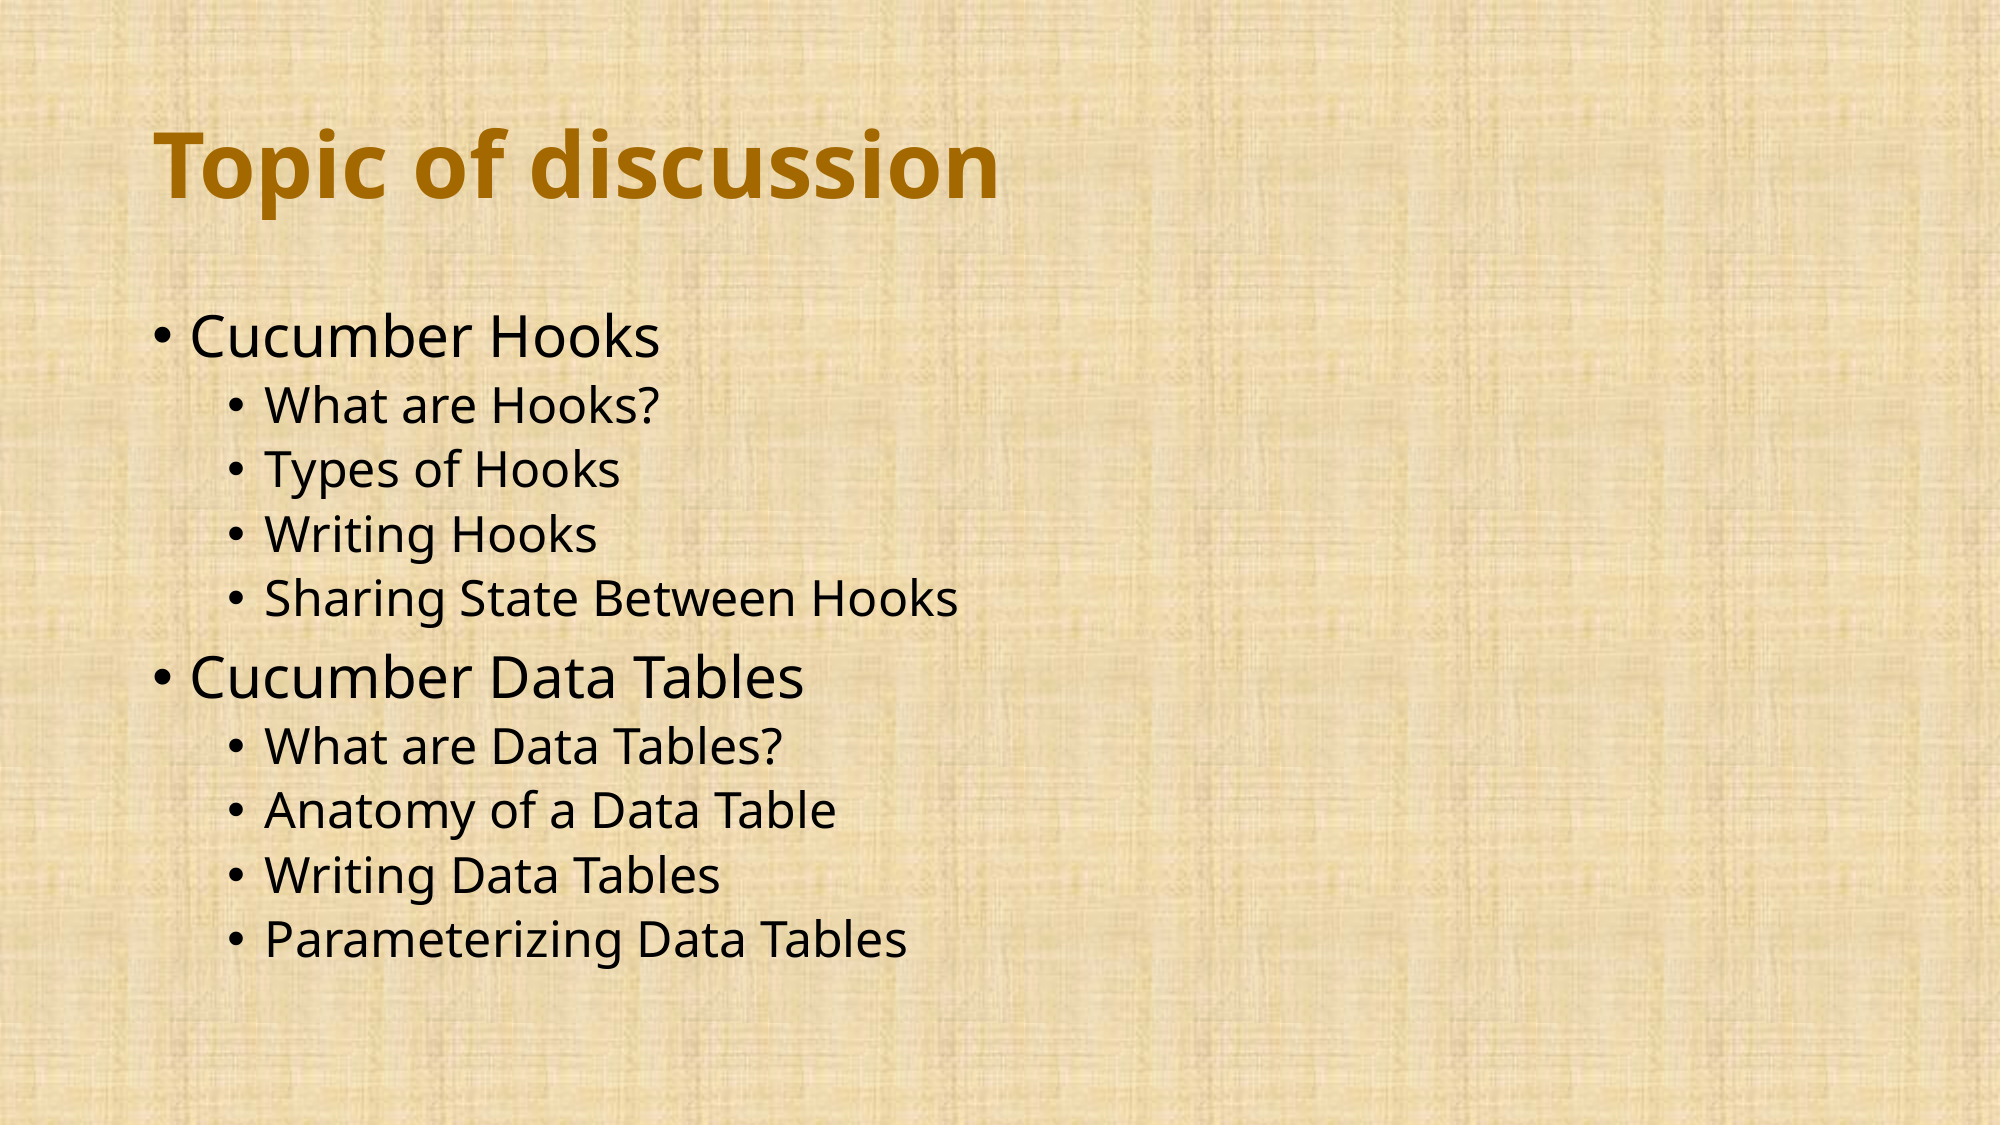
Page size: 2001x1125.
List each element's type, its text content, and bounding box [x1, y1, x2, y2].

list Cucumber Hooks What are Hooks? Types of Hooks Writing Hooks Sharing State Between Hooks Cucumber Data Tables What are Data Tables? Anatomy of a Data Table Writing Data Tables Parameterizing Data Tables [137, 299, 1863, 1014]
title Topic of discussion [137, 59, 1863, 278]
